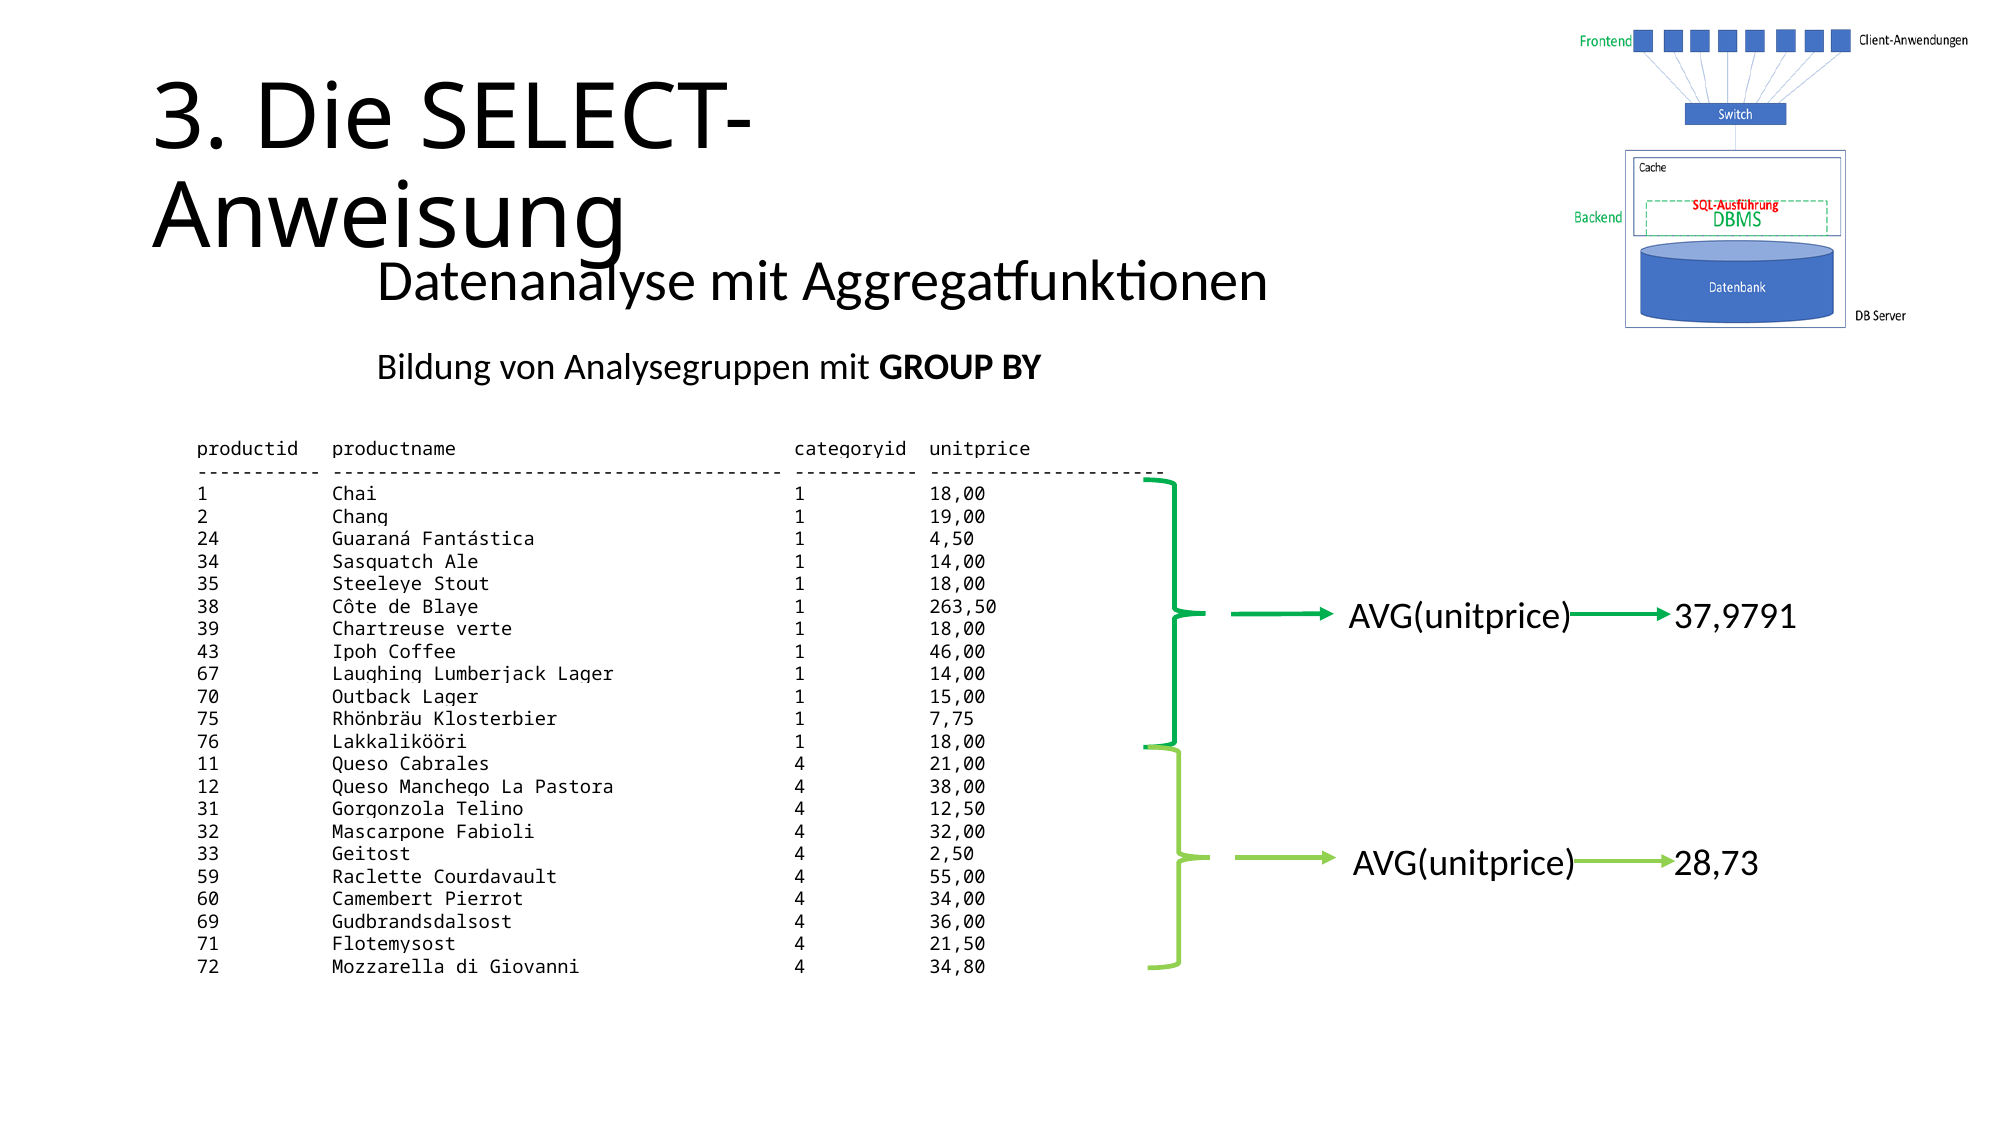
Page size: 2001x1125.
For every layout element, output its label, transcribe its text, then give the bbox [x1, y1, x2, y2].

text_box AVG(unitprice) [1338, 830, 1592, 891]
text_box 37,9791 [1659, 583, 1821, 644]
text_box Datenanalyse mit Aggregatfunktionen [362, 234, 1285, 320]
text_box productid productname categoryid unitprice ----------- ---------------------------------------- ----------- --------------------- 1 Chai 1 18,00 2 Chang 1 19,00 24 Guaraná Fantástica 1 4,50 34 Sasquatch Ale 1 14,00 35 Steeleye Stout 1 18,00 38 Côte de Blaye 1 263,50 39 Chartreuse verte 1 18,00 43 Ipoh Coffee 1 46,00 67 Laughing Lumberjack Lager 1 14,00 70 Outback Lager 1 15,00 75 Rhönbräu Klosterbier 1 7,75 76 Lakkalikööri 1 18,00 11 Queso Cabrales 4 21,00 12 Queso Manchego La Pastora 4 38,00 31 Gorgonzola Telino 4 12,50 32 Mascarpone Fabioli 4 32,00 33 Geitost 4 2,50 59 Raclette Courdavault 4 55,00 60 Camembert Pierrot 4 34,00 69 Gudbrandsdalsost 4 36,00 71 Flotemysost 4 21,50 72 Mozzarella di Giovanni 4 34,80 [182, 429, 1183, 985]
text_box [1147, 746, 1210, 969]
text_box [1143, 479, 1206, 748]
text_box AVG(unitprice) [1333, 583, 1587, 644]
text_box 28,73 [1658, 830, 1774, 891]
text_box Bildung von Analysegruppen mit GROUP BY [362, 334, 1057, 395]
picture [1565, 25, 1976, 335]
title 3. Die SELECT-Anweisung [137, 59, 1227, 278]
